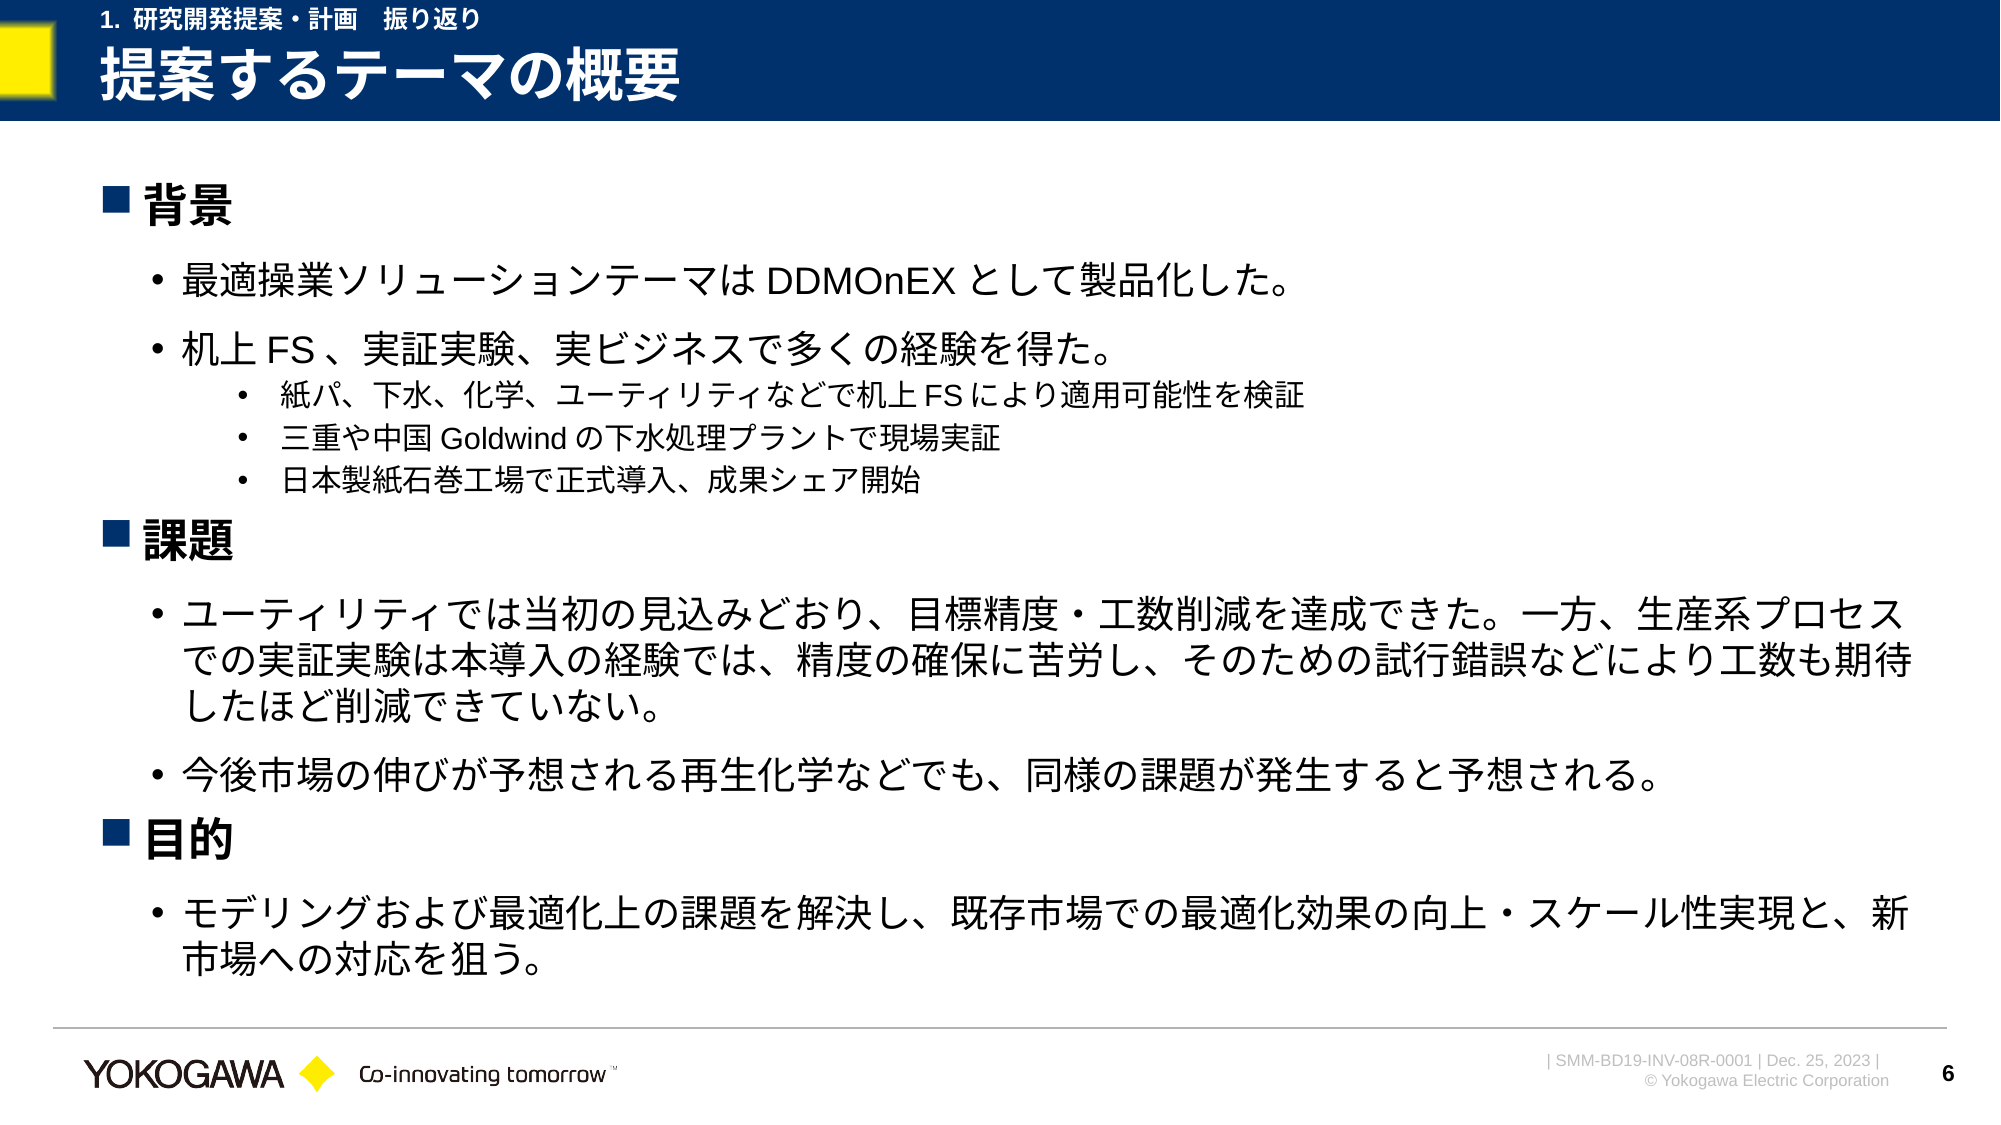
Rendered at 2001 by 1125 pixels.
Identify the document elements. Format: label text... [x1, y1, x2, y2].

title 提案するテーマの概要 [84, 35, 1955, 121]
picture [83, 1055, 617, 1093]
list 1. 研究開発提案・計画 振り返り [85, 0, 1267, 43]
slide_number 6 [1904, 1042, 1970, 1103]
list 背景 最適操業ソリューションテーマはDDMOnEXとして製品化した。 机上FS、実証実験、実ビジネスで多くの経験を得た。 紙パ、下水、化学、ユーティリティなどで机上FSにより適用可能性を検証 三重や中国Goldwindの下水処理プラントで現場実証 日本製紙石巻工場で正式導入、成果シェア開始 課題 ユーティリティでは当初の見込みどおり、目標精度・工数削減を達成できた。一方、生産系プロセスでの実証実験は本導入の経験では、精度の確保に苦労し、そのための試行錯誤などにより工数も期待したほど削減できていない。 今後市場の伸びが予想される再生化学などでも、同様の課題が発生すると予想される。 目的 モデリングおよび最適化上の課題を解決し、既存市場での最適化効果の向上・スケール性実現と、新市場への対応を狙う。 [84, 175, 1946, 994]
picture [0, 6, 69, 115]
